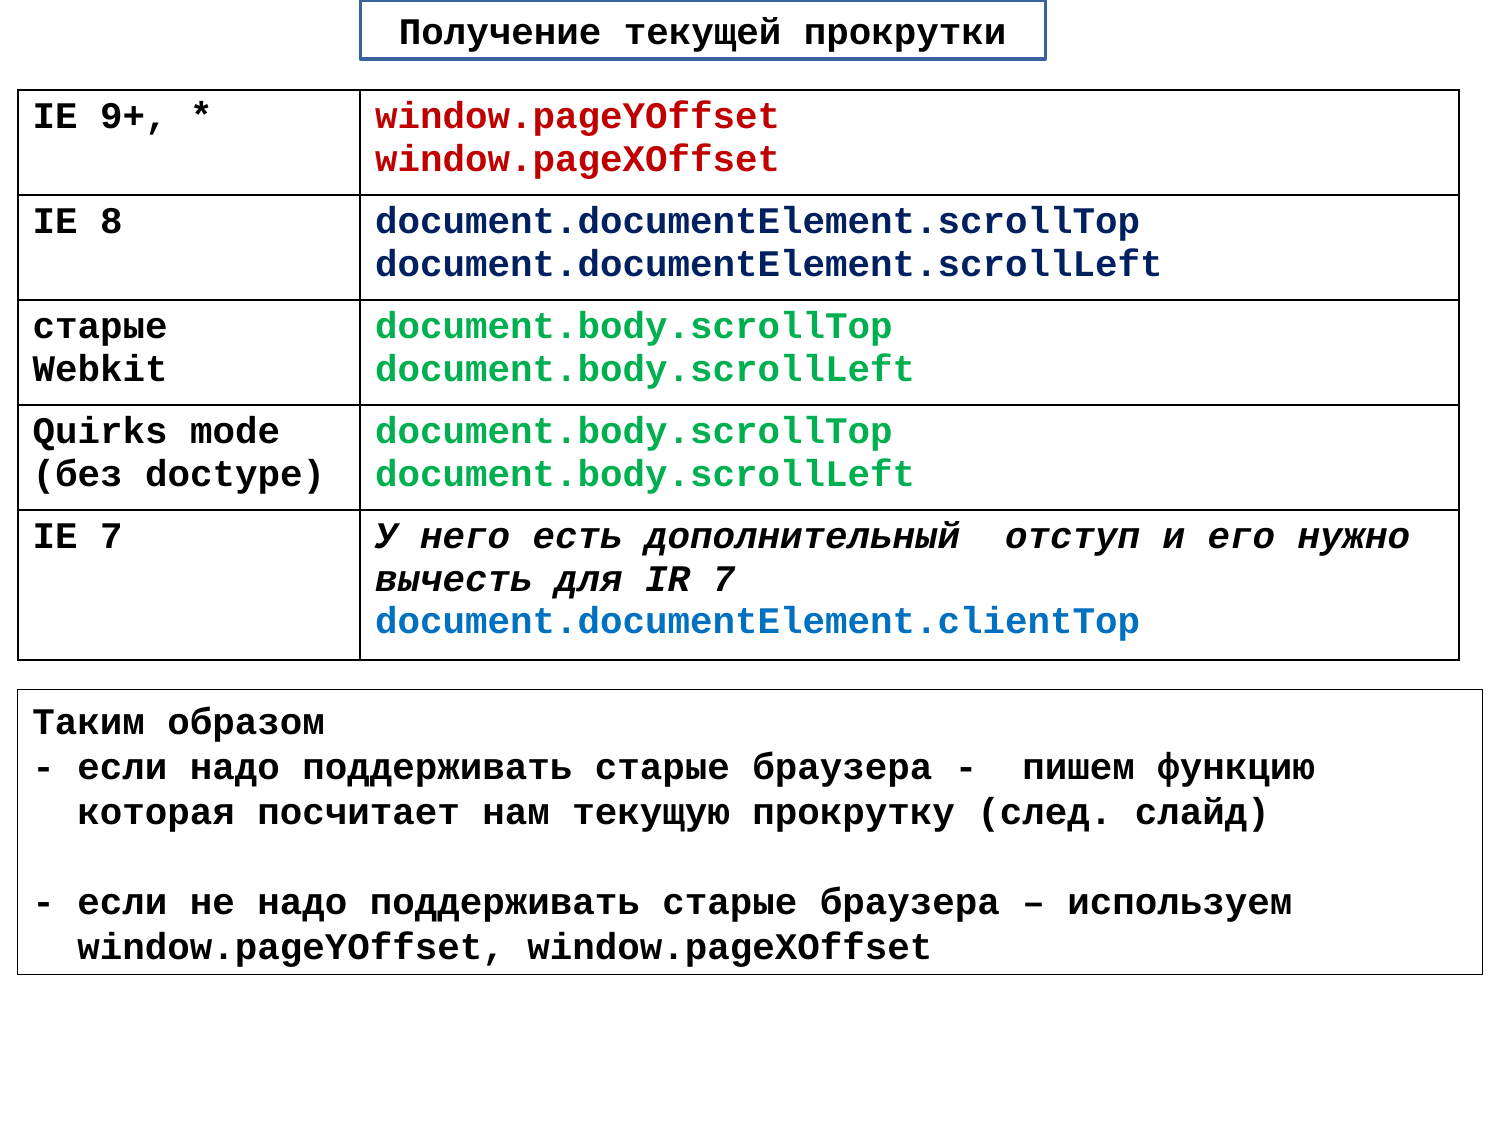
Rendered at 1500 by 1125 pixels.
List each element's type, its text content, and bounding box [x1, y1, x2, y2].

table_cell document.body.scrollTop document.body.scrollLeft [361, 301, 1458, 404]
table_header window.pageYOffset window.pageXOffset [361, 91, 1458, 194]
text_box Таким образом - если надо поддерживать старые браузера - пишем функцию которая посчитает нам текущую прокрутку (след. слайд) - если не надо поддерживать старые браузера – используем window.pageYOffset, window.pageXOffset [17, 689, 1483, 975]
table_cell IE 8 [19, 196, 359, 299]
table_cell старые Webkit [19, 301, 359, 404]
table_cell IE 7 [19, 511, 359, 659]
table_cell document.documentElement.scrollTop document.documentElement.scrollLeft [361, 196, 1458, 299]
table_cell Quirks mode (без doctype) [19, 406, 359, 509]
table_cell document.body.scrollTop document.body.scrollLeft [361, 406, 1458, 509]
text_box Получение текущей прокрутки [356, 0, 1050, 63]
table_header IE 9+, * [19, 91, 359, 194]
table_cell У него есть дополнительный отступ и его нужно вычесть для IR 7 document.documentElement.clientTop [361, 511, 1458, 659]
